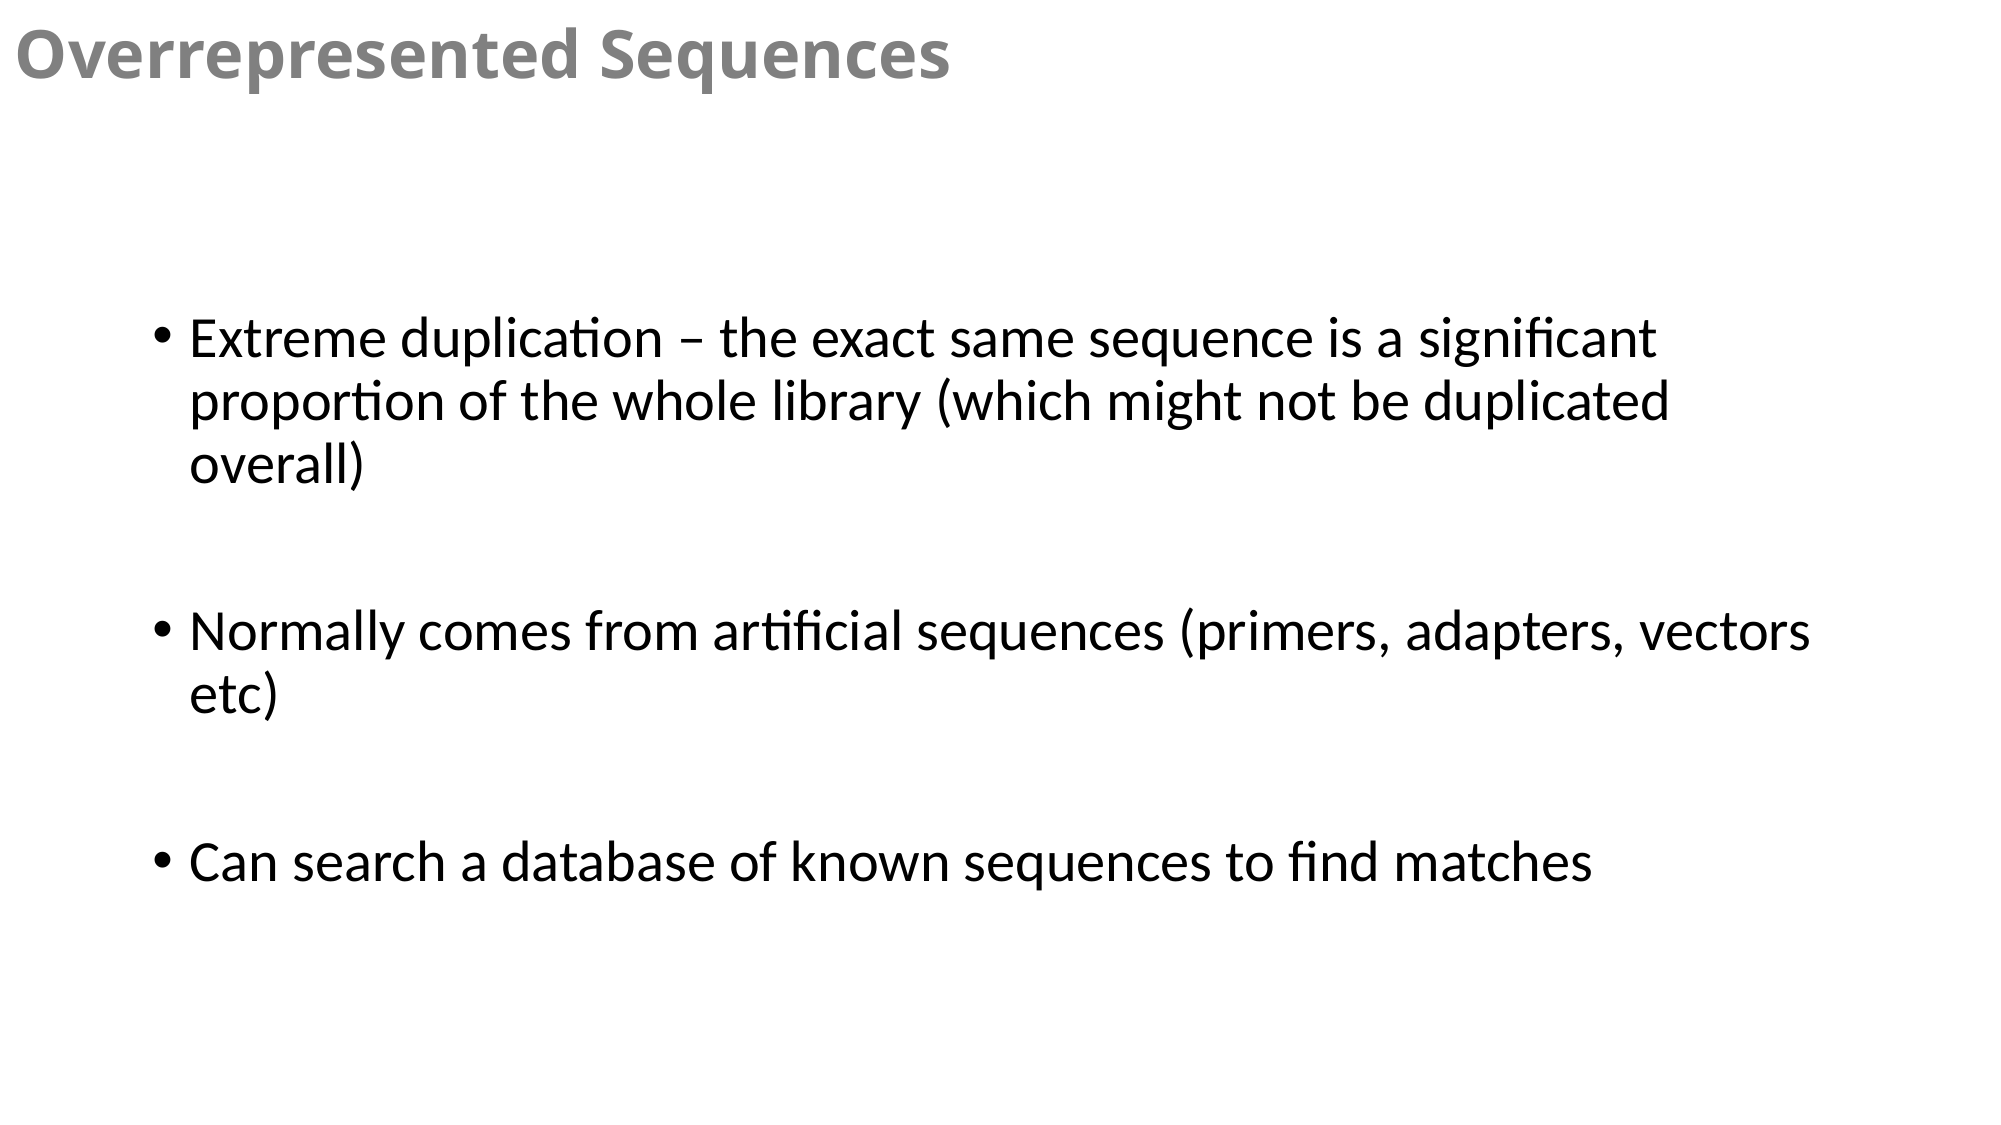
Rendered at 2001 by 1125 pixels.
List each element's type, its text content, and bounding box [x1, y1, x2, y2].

list Extreme duplication – the exact same sequence is a significant proportion of the whole library (which might not be duplicated overall) Normally comes from artificial sequences (primers, adapters, vectors etc) Can search a database of known sequences to find matches [137, 299, 1863, 1014]
text_box Overrepresented Sequences [0, 14, 1975, 221]
